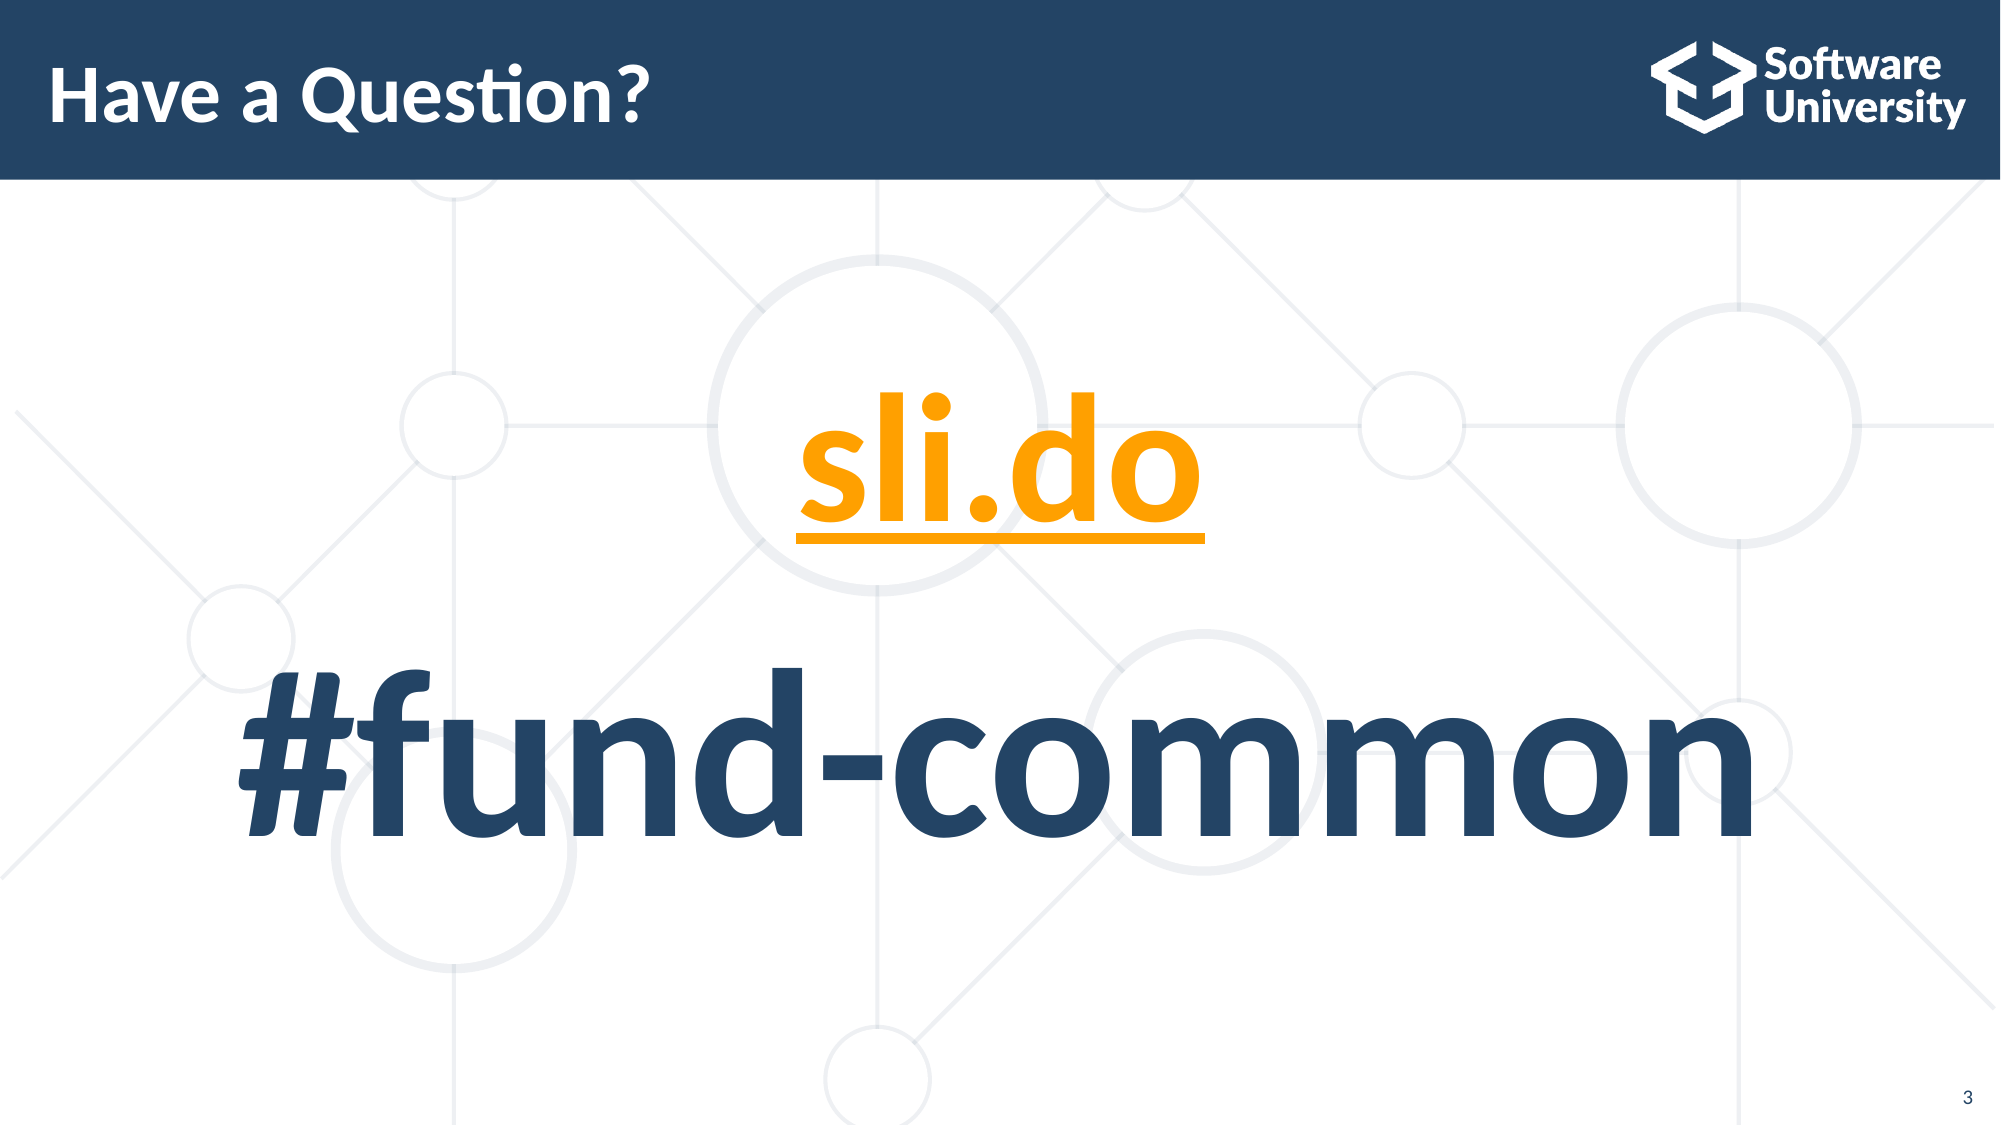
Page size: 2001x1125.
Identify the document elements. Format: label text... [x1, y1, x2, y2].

title Have a Question? [31, 16, 1625, 162]
slide_number 3 [1927, 1067, 1989, 1117]
list sli.do #fund-common [31, 196, 1970, 1104]
picture [1651, 41, 1966, 134]
